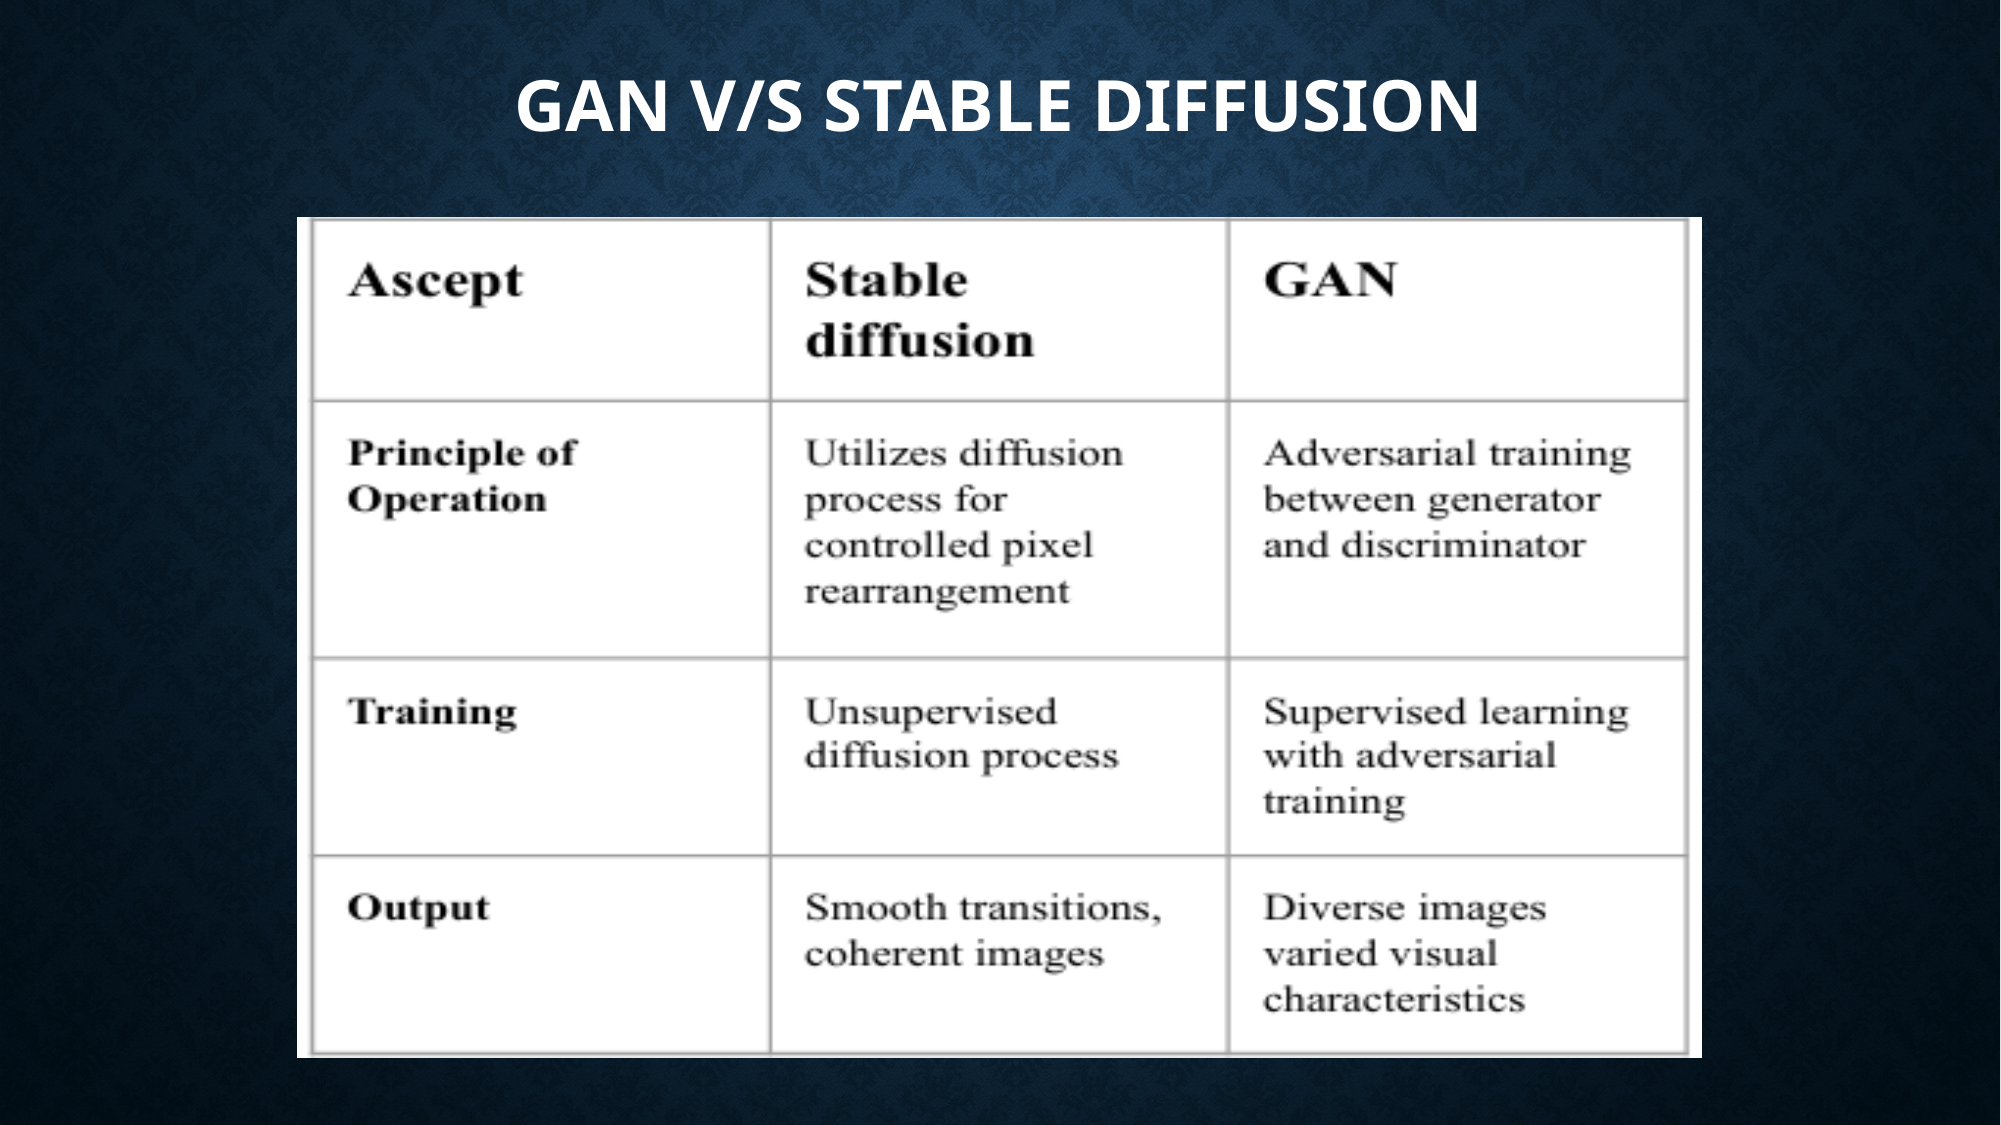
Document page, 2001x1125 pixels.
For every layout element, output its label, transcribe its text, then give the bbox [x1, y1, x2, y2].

title GAN v/s stable diffusion [149, 0, 1849, 218]
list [296, 217, 1702, 1059]
